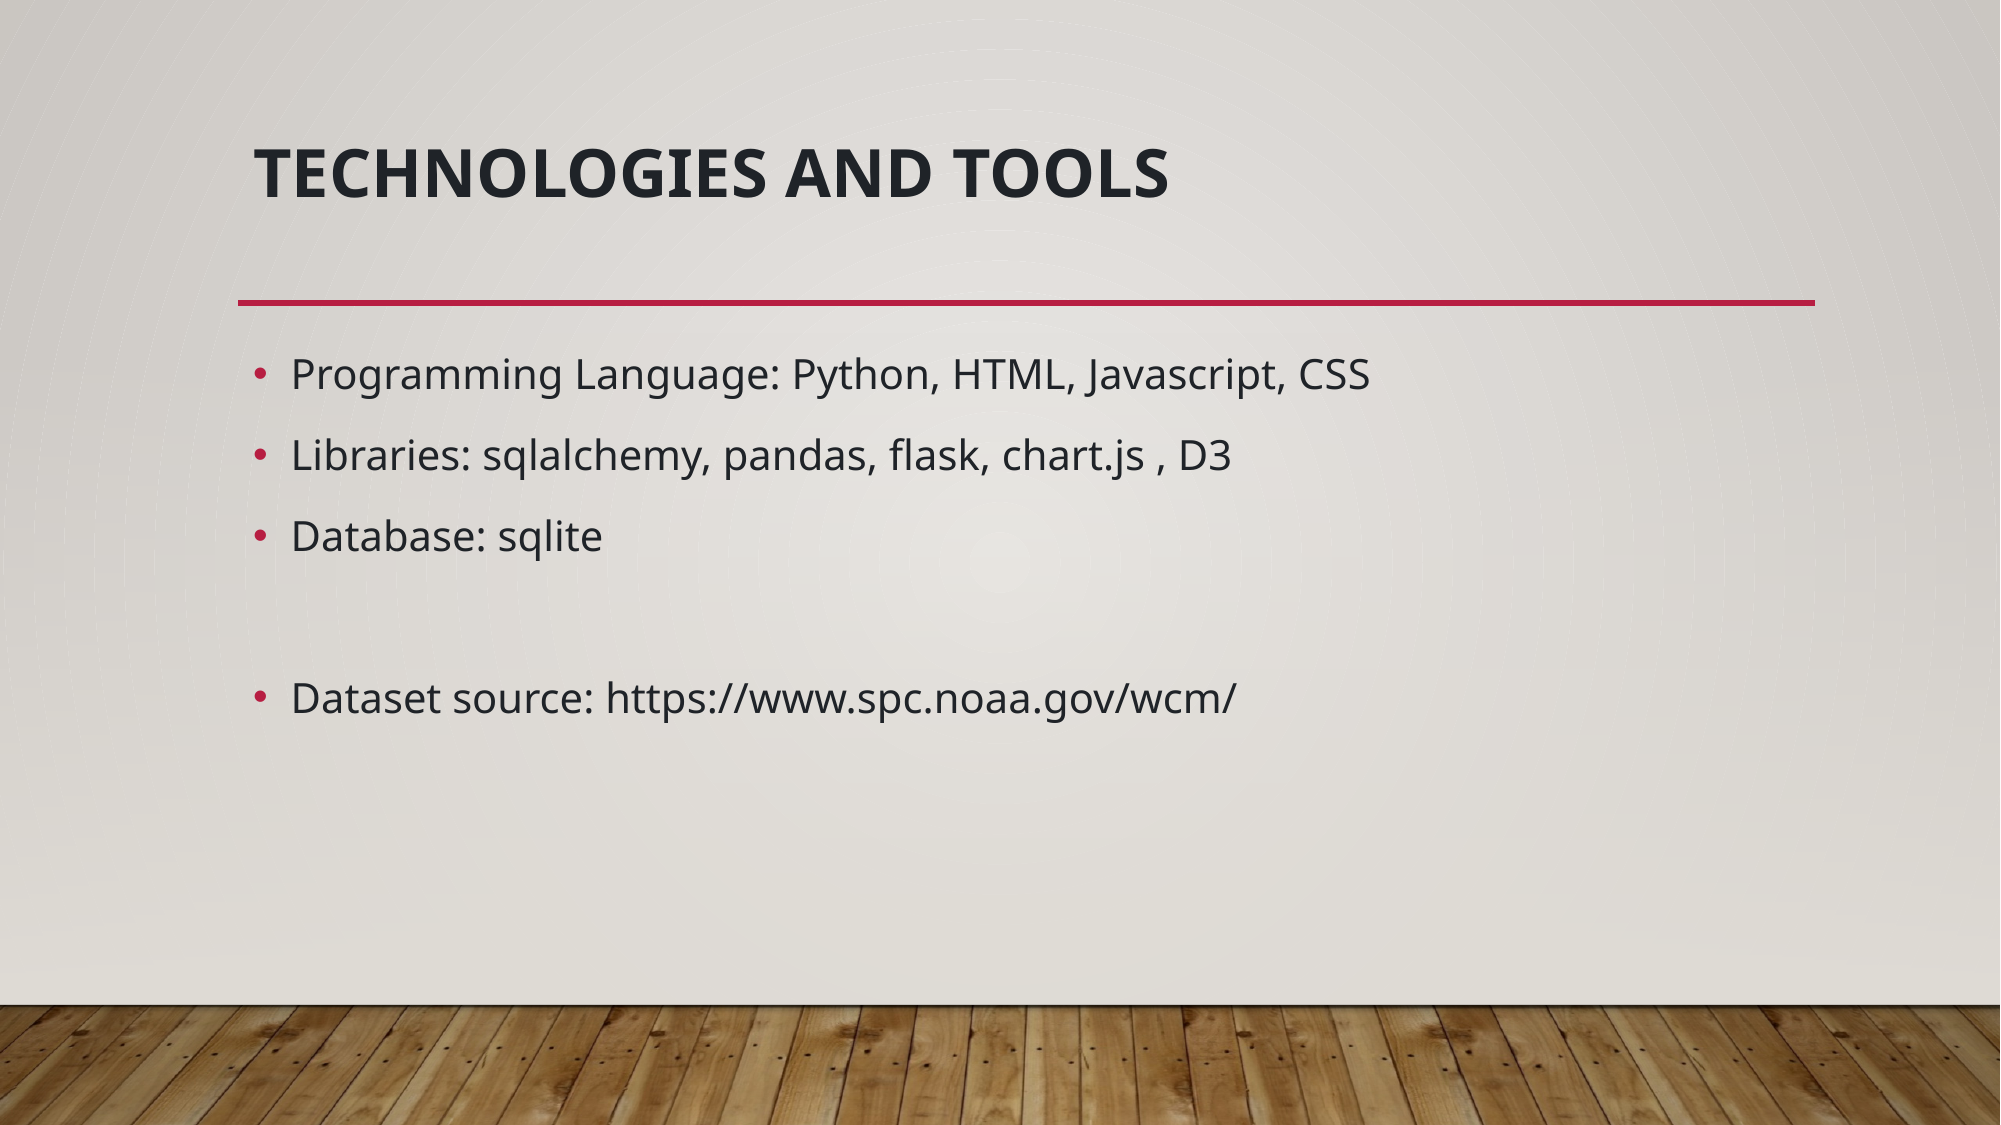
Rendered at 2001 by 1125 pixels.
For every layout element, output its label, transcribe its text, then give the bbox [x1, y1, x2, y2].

title Technologies and Tools [238, 131, 1814, 305]
list Programming Language: Python, HTML, Javascript, CSS Libraries: sqlalchemy, pandas, flask, chart.js , D3 Database: sqlite Dataset source: https://www.spc.noaa.gov/wcm/ [238, 330, 1814, 897]
picture [0, 1005, 2000, 1125]
